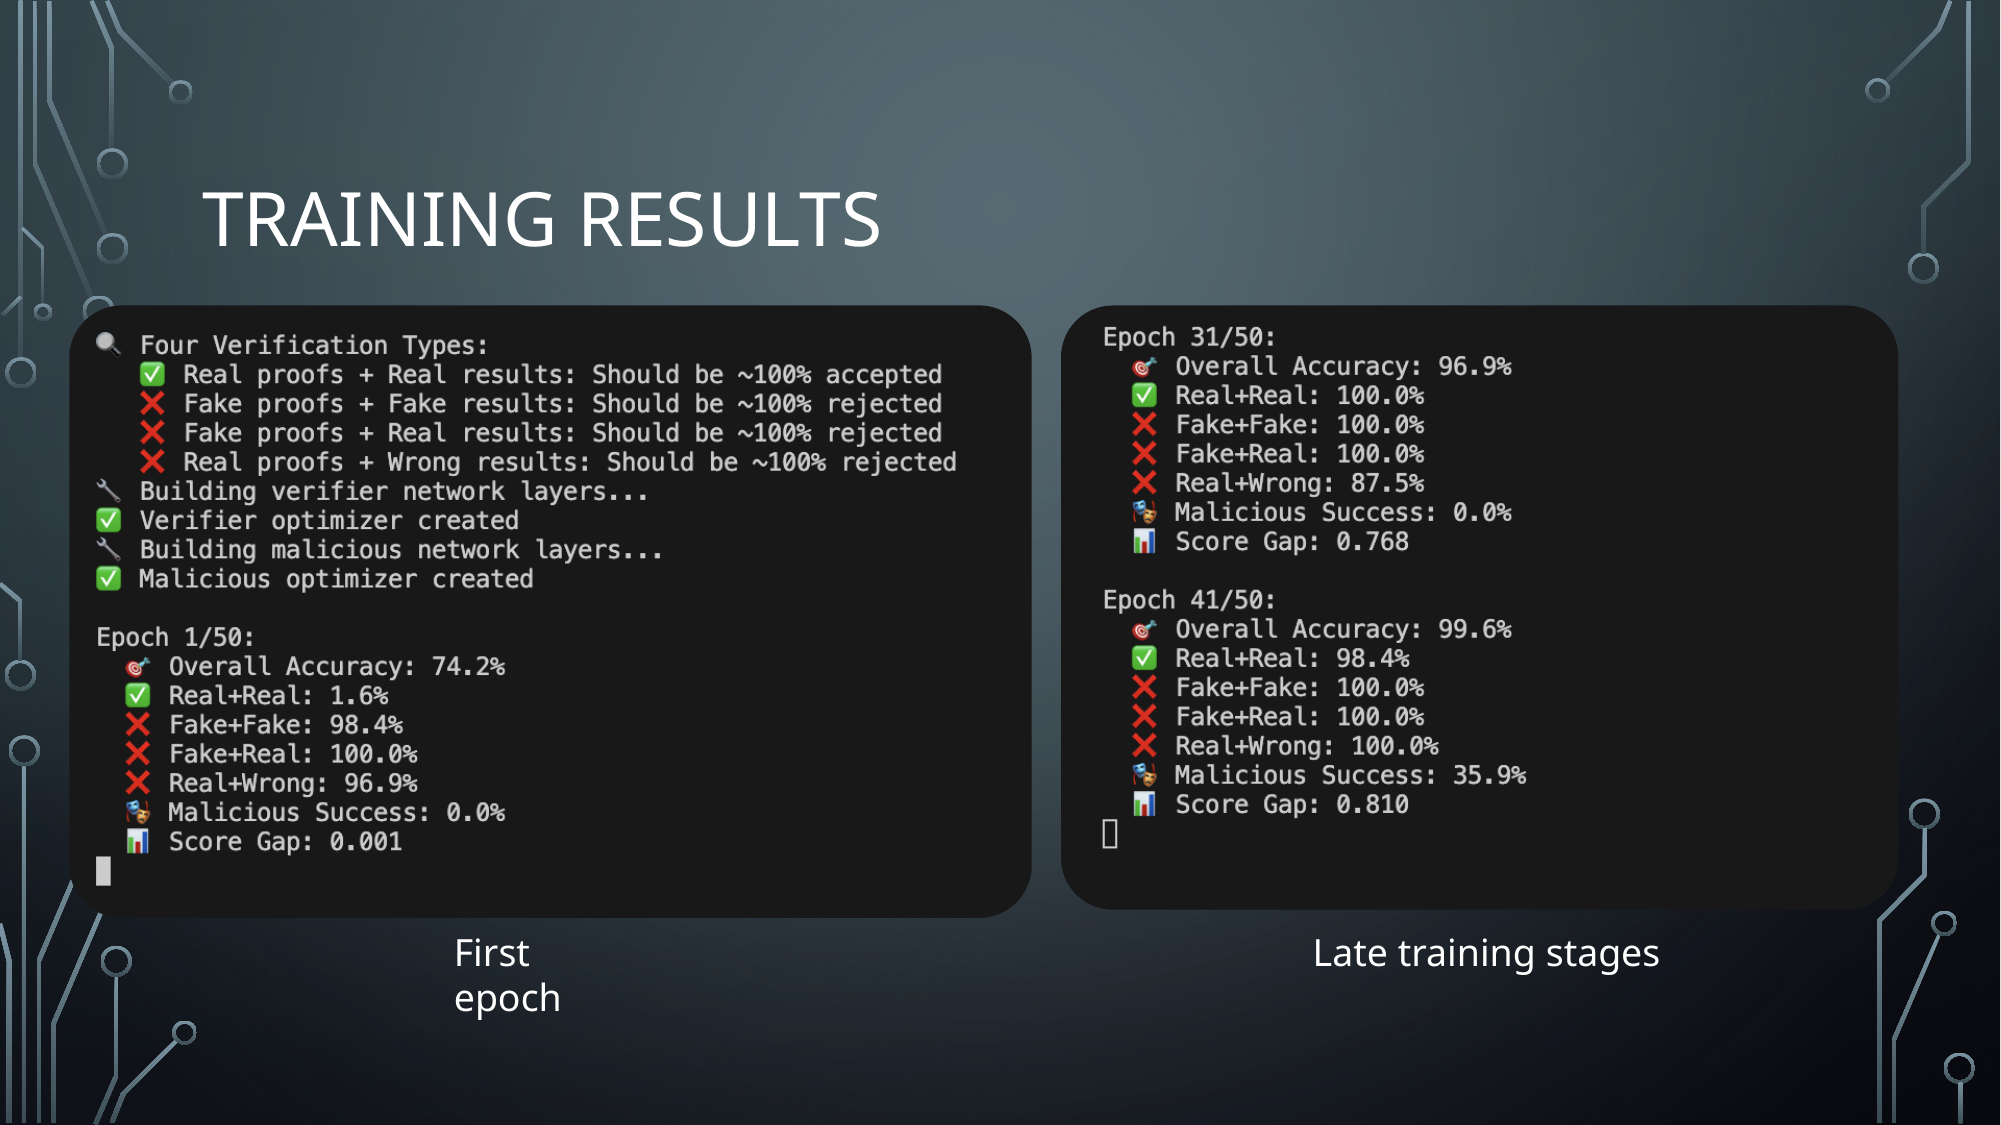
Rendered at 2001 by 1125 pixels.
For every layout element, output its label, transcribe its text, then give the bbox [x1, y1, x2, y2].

picture [69, 305, 1032, 919]
title Training results [187, 101, 1813, 344]
list … [187, 369, 1813, 950]
text_box First epoch [438, 921, 641, 1027]
picture [1060, 305, 1899, 910]
text_box Late training stages [1297, 921, 1732, 982]
